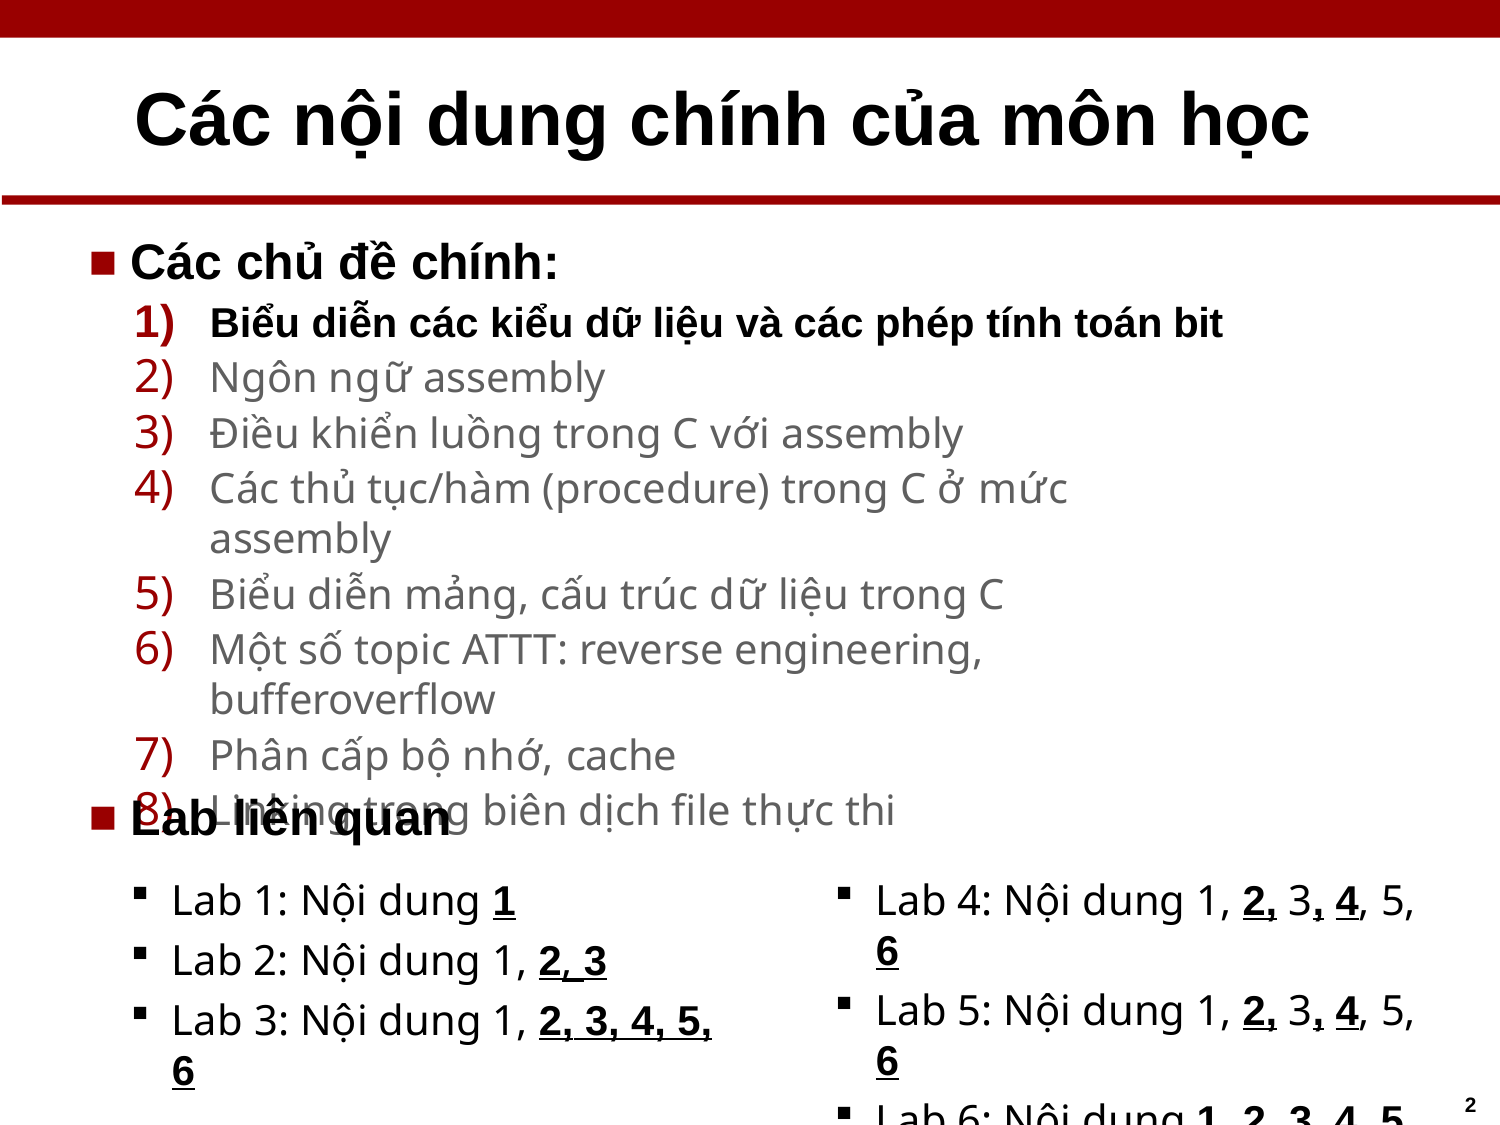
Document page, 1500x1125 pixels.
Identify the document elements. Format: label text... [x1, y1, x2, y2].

slide_number 2 [1458, 1090, 1493, 1125]
text_box Biểu diễn các kiểu dữ liệu và các phép tính toán bit Ngôn ngữ assembly Điều khiển luồng trong C với assembly Các thủ tục/hàm (procedure) trong C ở mức assembly Biểu diễn mảng, cấu trúc dữ liệu trong C Một số topic ATTT: reverse engineering, bufferoverflow Phân cấp bộ nhớ, cache Linking trong biên dịch file thực thi [132, 292, 1229, 834]
text_box Lab 4: Nội dung 1, 2, 3, 4, 5, 6 Lab 5: Nội dung 1, 2, 3, 4, 5, 6 Lab 6: Nội dung 1, 2, 3, 4, 5, 6 [832, 861, 1438, 1125]
text_box Lab liên quan Lab 1: Nội dung 1 Lab 2: Nội dung 1, 2, 3 Lab 3: Nội dung 1, 2, 3, 4, 5, 6 [86, 750, 734, 1094]
title Các nội dung chính của môn học [27, 68, 1490, 259]
text_box [0, 0, 1500, 38]
text_box [1490, 195, 1500, 205]
text_box [1, 195, 27, 205]
text_box Các chủ đề chính: [86, 227, 564, 290]
